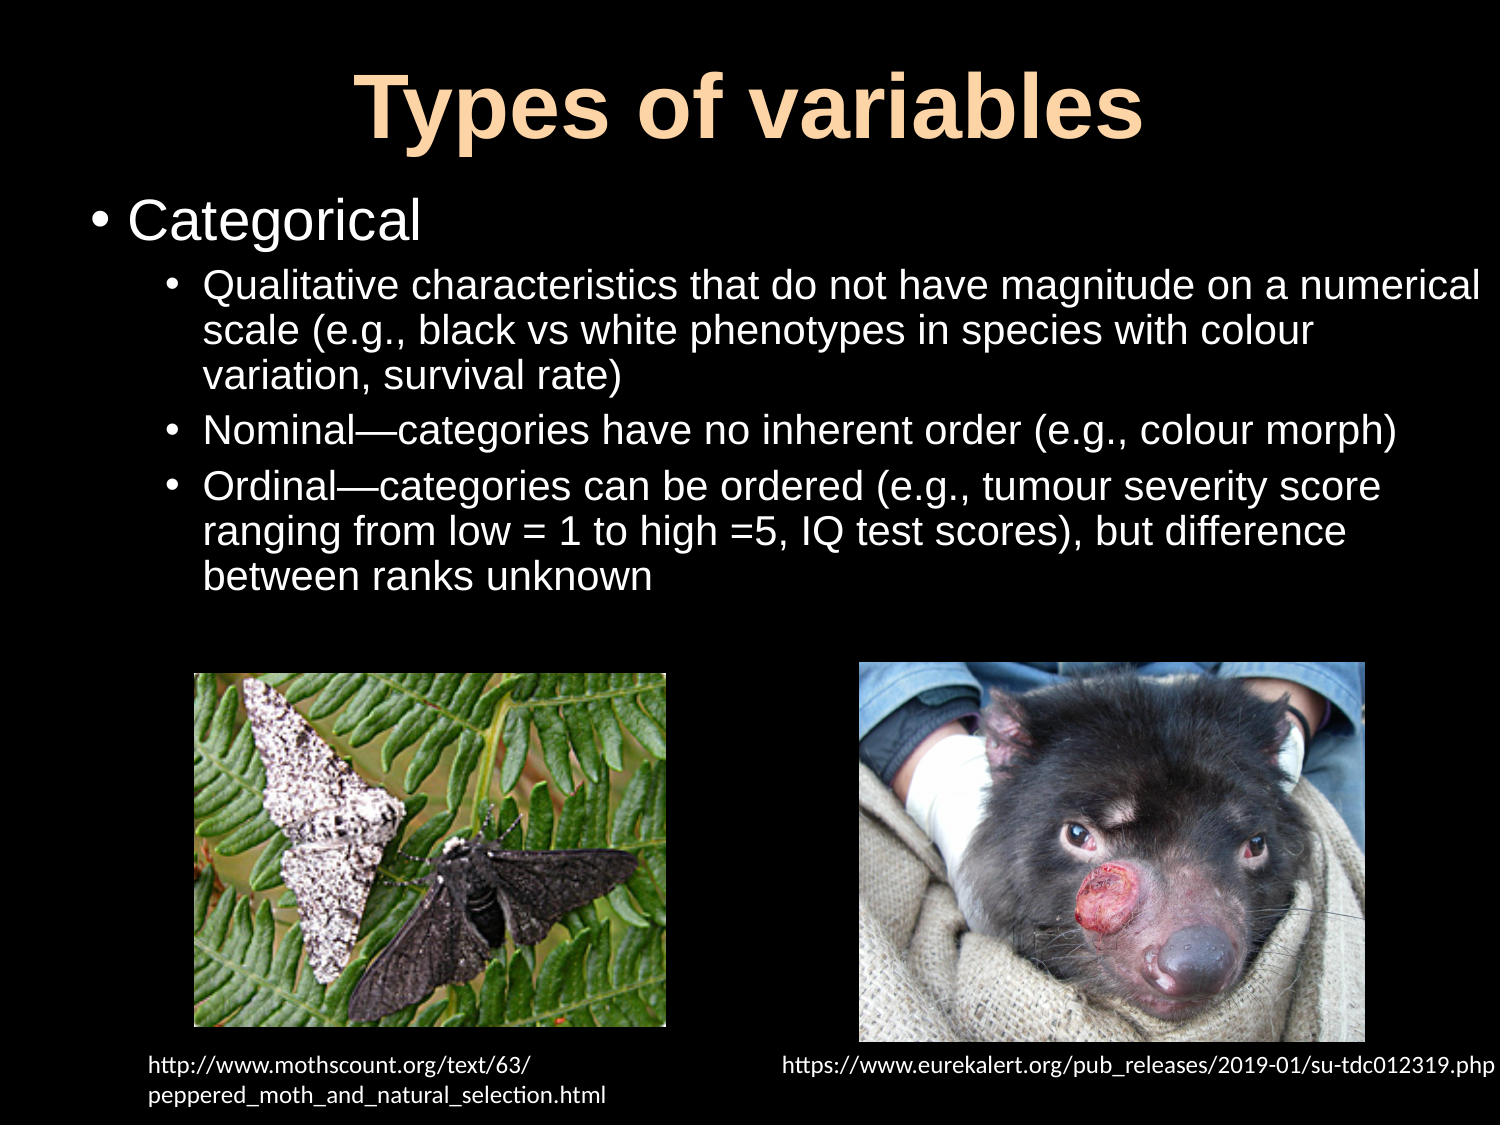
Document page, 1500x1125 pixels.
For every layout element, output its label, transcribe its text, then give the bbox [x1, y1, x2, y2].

picture [859, 662, 1365, 1042]
text_box http://www.mothscount.org/text/63/peppered_moth_and_natural_selection.html [133, 1041, 727, 1116]
list Categorical Qualitative characteristics that do not have magnitude on a numerical scale (e.g., black vs white phenotypes in species with colour variation, survival rate) Nominal—categories have no inherent order (e.g., colour morph) Ordinal—categories can be ordered (e.g., tumour severity score ranging from low = 1 to high =5, IQ test scores), but difference between ranks unknown [0, 182, 1500, 897]
picture [194, 673, 666, 1028]
text_box https://www.eurekalert.org/pub_releases/2019-01/su-tdc012319.php [767, 1041, 1500, 1087]
title Types of variables [0, 0, 1500, 182]
